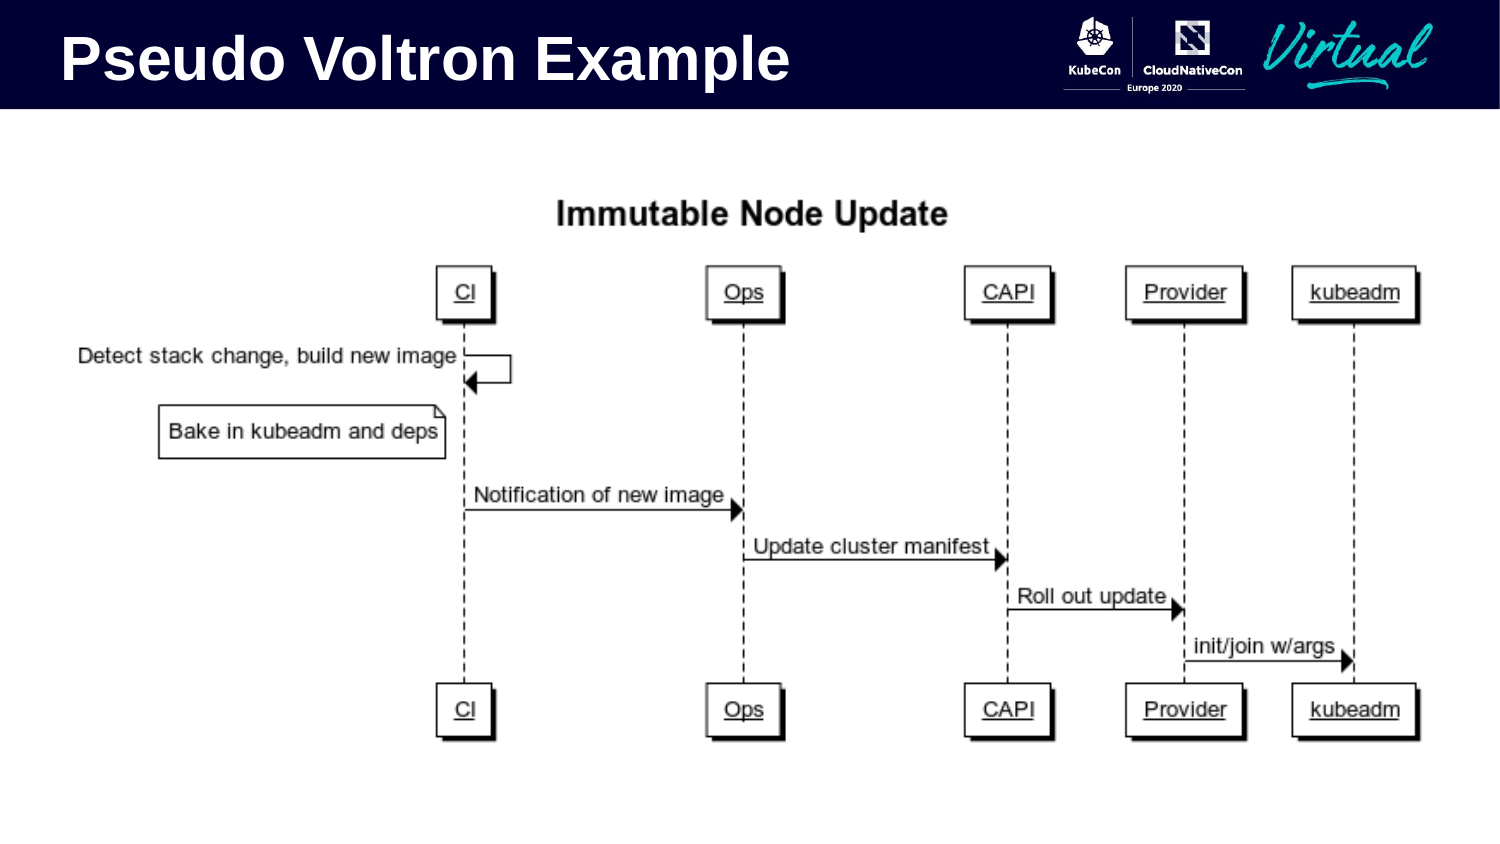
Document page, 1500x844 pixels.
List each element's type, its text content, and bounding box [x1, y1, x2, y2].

text_box Pseudo Voltron Example [49, 0, 1344, 142]
picture [0, 0, 1500, 844]
